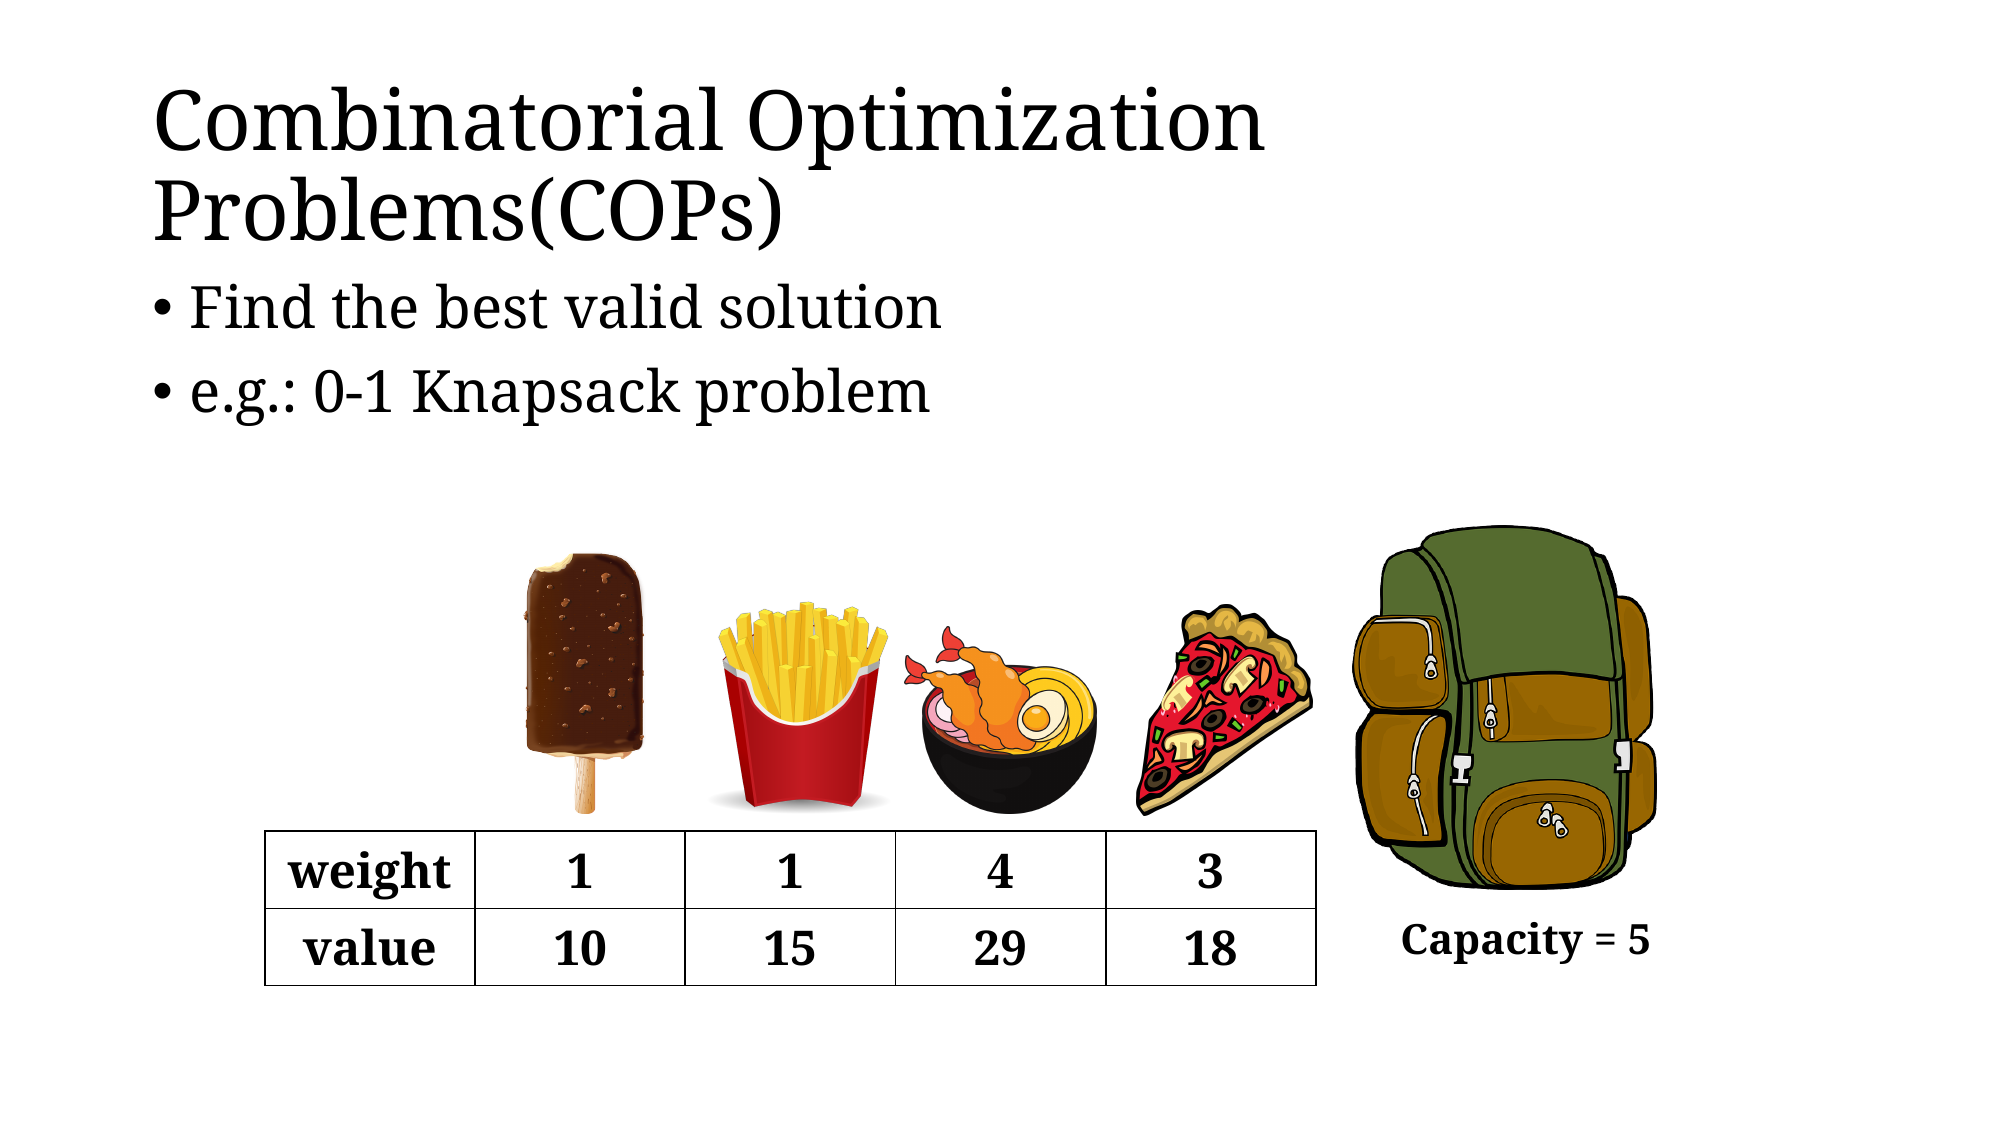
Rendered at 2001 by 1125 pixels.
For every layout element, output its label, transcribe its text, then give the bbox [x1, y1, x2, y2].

table_cell 29 [896, 909, 1105, 985]
picture [706, 601, 892, 814]
table_cell value [266, 909, 474, 985]
table_cell 10 [476, 909, 684, 985]
table_cell 18 [1107, 909, 1315, 985]
table_header 1 [686, 832, 895, 908]
table_header 1 [476, 832, 684, 908]
picture [1352, 525, 1657, 890]
text_box Capacity = 5 [1385, 905, 1667, 970]
title Combinatorial Optimization Problems(COPs) [137, 59, 1863, 224]
table_header weight [266, 832, 474, 908]
picture [904, 626, 1097, 814]
picture [1136, 603, 1313, 816]
table_header 4 [896, 832, 1105, 908]
list Find the best valid solution e.g.: 0-1 Knapsack problem [137, 224, 1863, 478]
table_cell 15 [686, 909, 895, 985]
table_header 3 [1107, 832, 1315, 908]
picture [508, 551, 661, 814]
